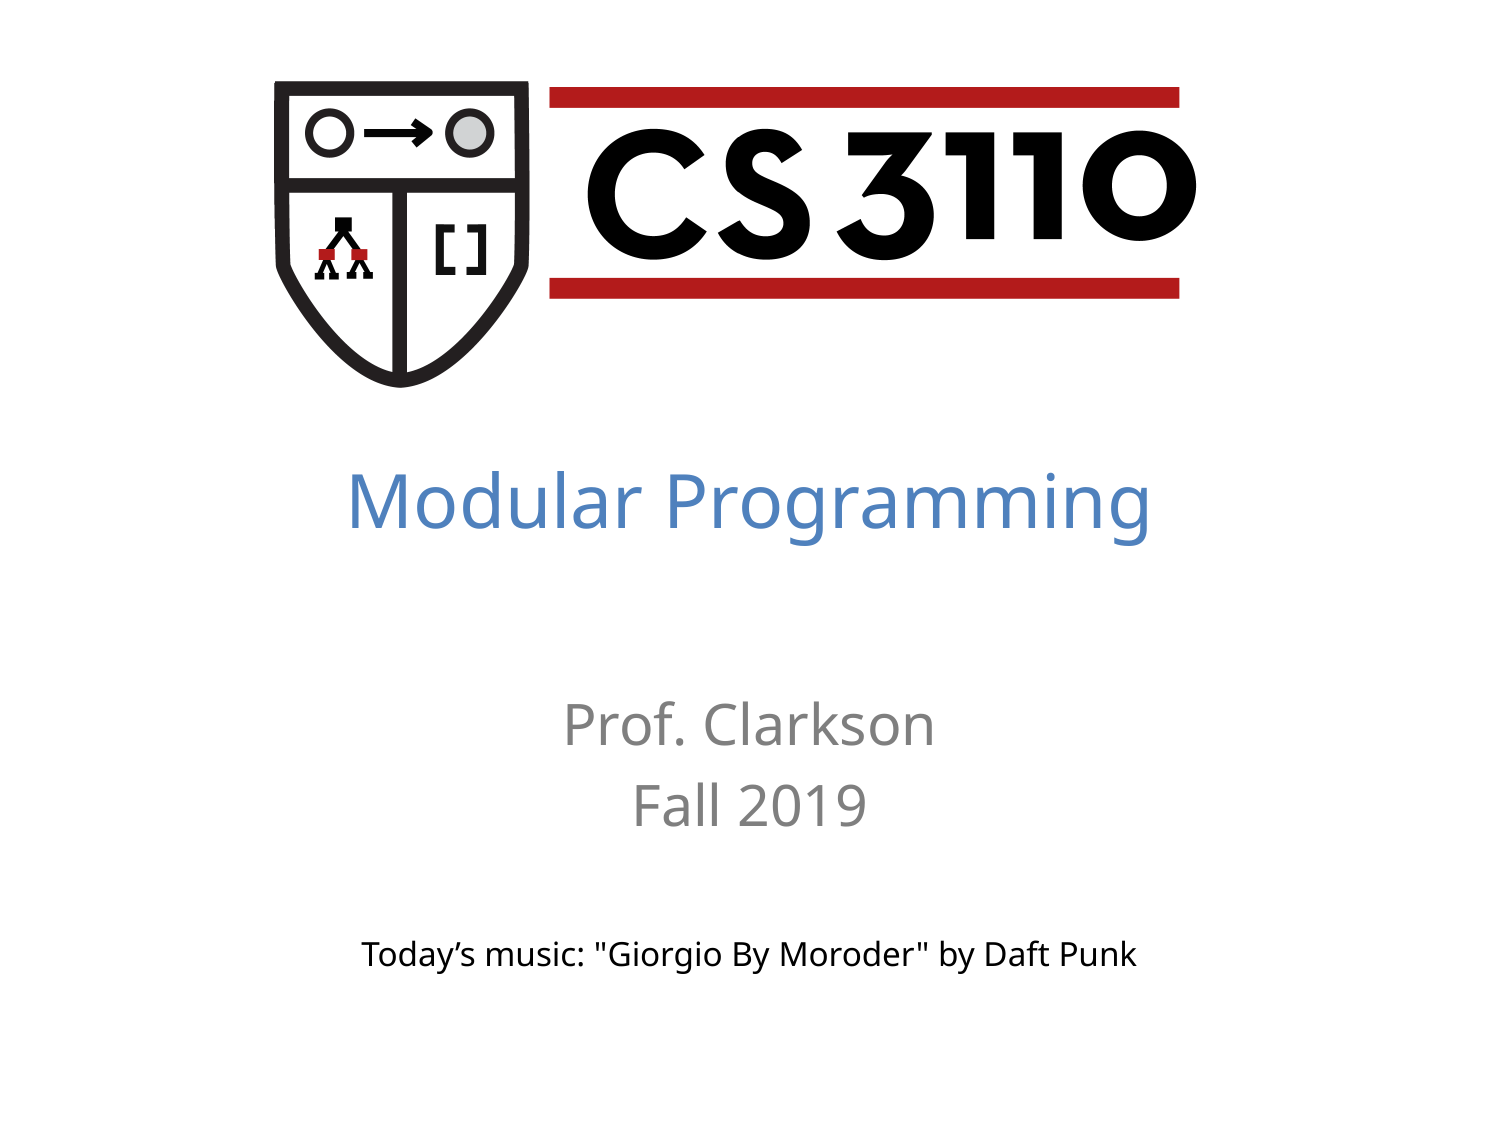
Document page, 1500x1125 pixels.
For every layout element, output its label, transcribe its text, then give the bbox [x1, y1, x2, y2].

picture [274, 65, 1203, 388]
list Prof. Clarkson Fall 2019 [225, 680, 1275, 846]
subtitle Modular Programming [225, 446, 1275, 591]
list Today’s music: "Giorgio By Moroder" by Daft Punk [225, 925, 1275, 1004]
